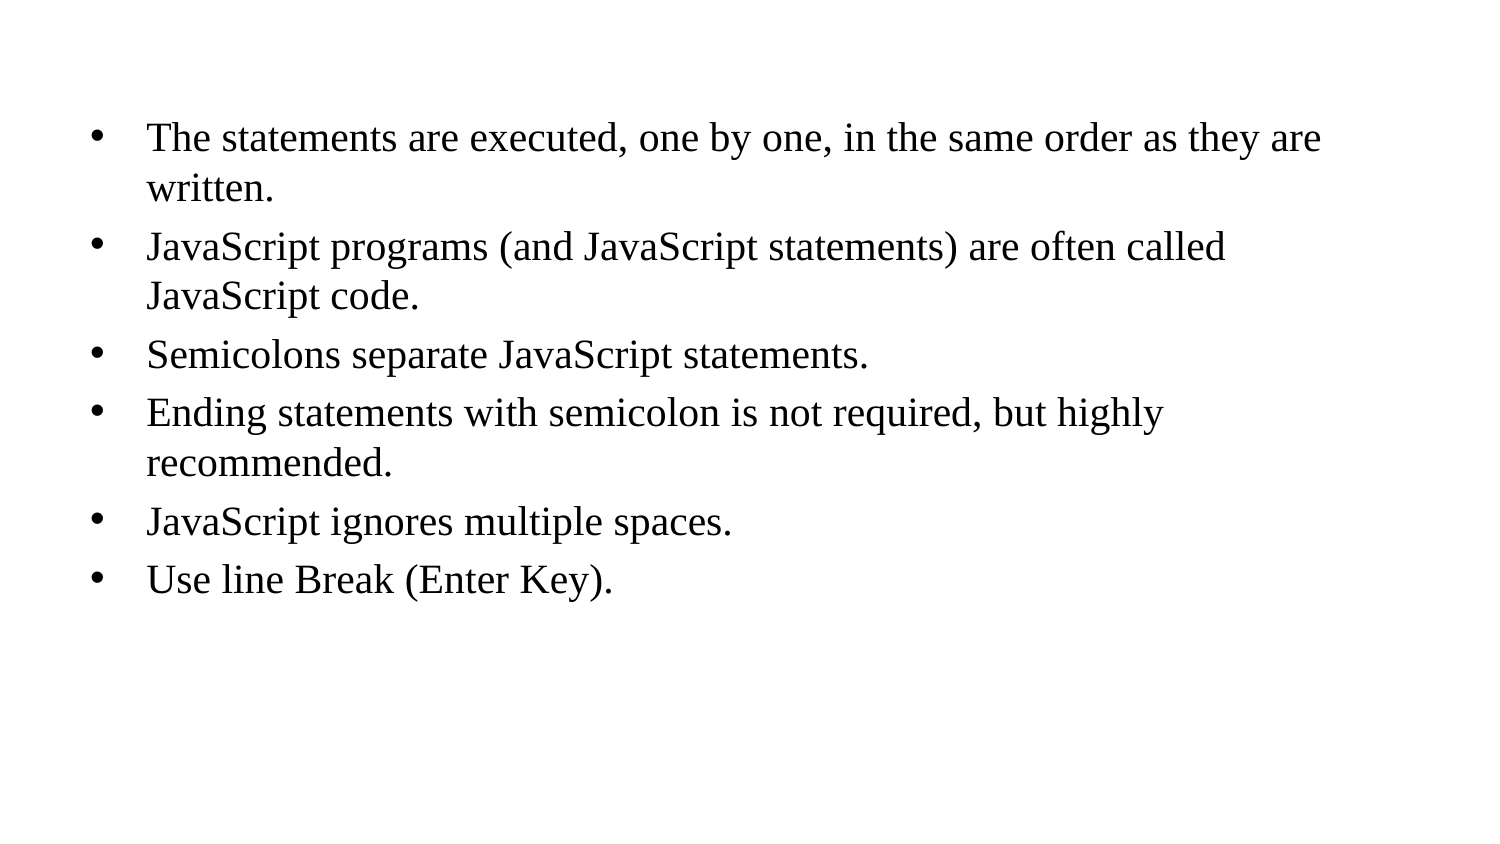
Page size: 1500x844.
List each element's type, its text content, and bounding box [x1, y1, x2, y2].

list The statements are executed, one by one, in the same order as they are written. JavaScript programs (and JavaScript statements) are often called JavaScript code. Semicolons separate JavaScript statements. Ending statements with semicolon is not required, but highly recommended. JavaScript ignores multiple spaces. Use line Break (Enter Key). [75, 102, 1425, 697]
